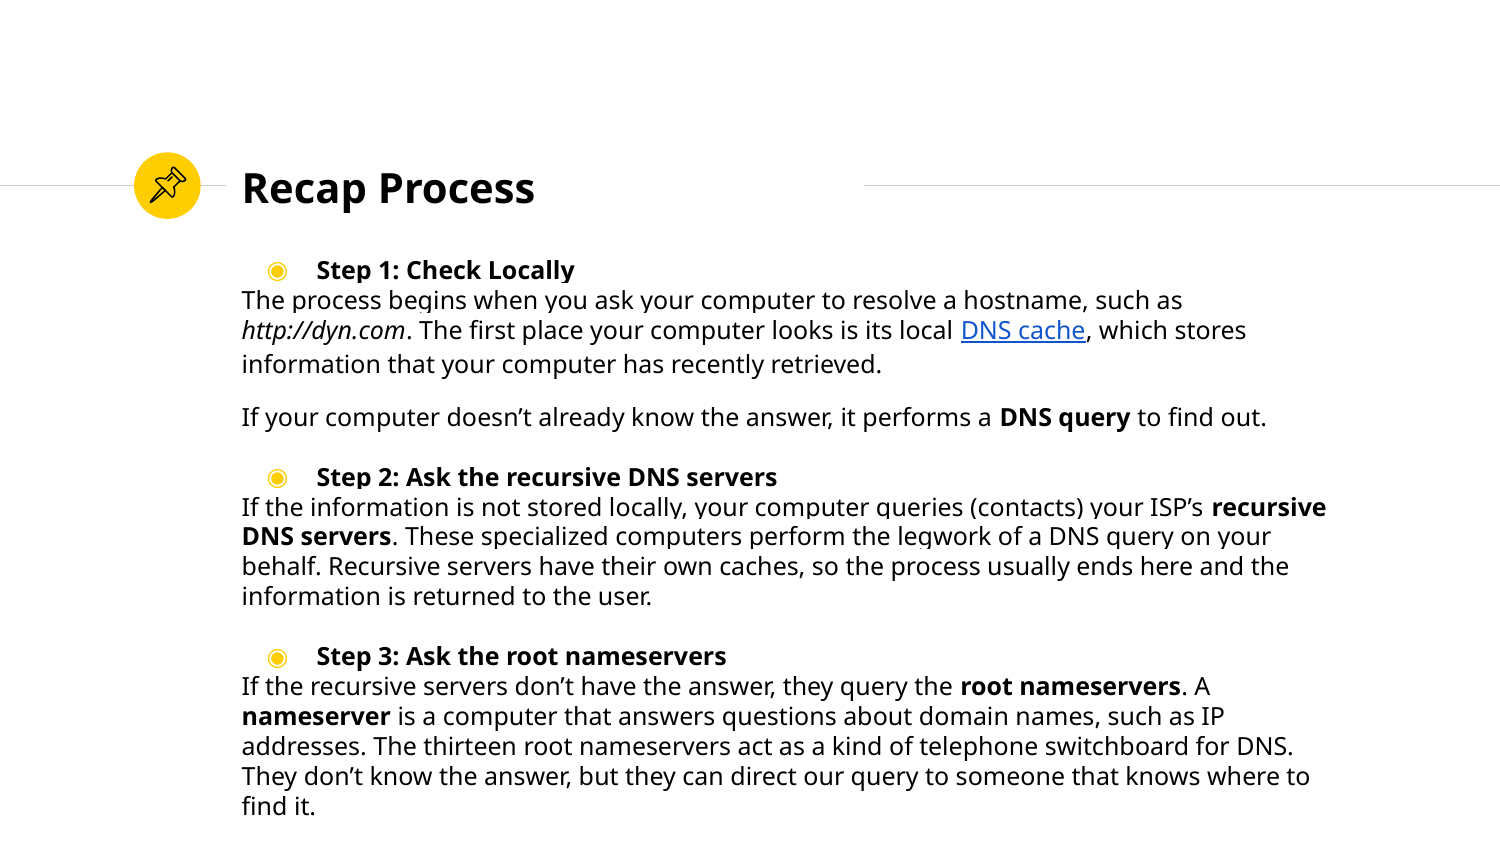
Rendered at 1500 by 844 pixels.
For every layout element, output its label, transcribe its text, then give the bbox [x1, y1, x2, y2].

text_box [150, 166, 186, 203]
title Recap Process [226, 151, 863, 223]
list Step 1: Check Locally The process begins when you ask your computer to resolve a hostname, such as http://dyn.com. The first place your computer looks is its local DNS cache, which stores information that your computer has recently retrieved. If your computer doesn’t already know the answer, it performs a DNS query to find out. Step 2: Ask the recursive DNS servers If the information is not stored locally, your computer queries (contacts) your ISP’s recursive DNS servers. These specialized computers perform the legwork of a DNS query on your behalf. Recursive servers have their own caches, so the process usually ends here and the information is returned to the user. Step 3: Ask the root nameservers If the recursive servers don’t have the answer, they query the root nameservers. A nameserver is a computer that answers questions about domain names, such as IP addresses. The thirteen root nameservers act as a kind of telephone switchboard for DNS. They don’t know the answer, but they can direct our query to someone that knows where to find it. [226, 239, 1344, 750]
